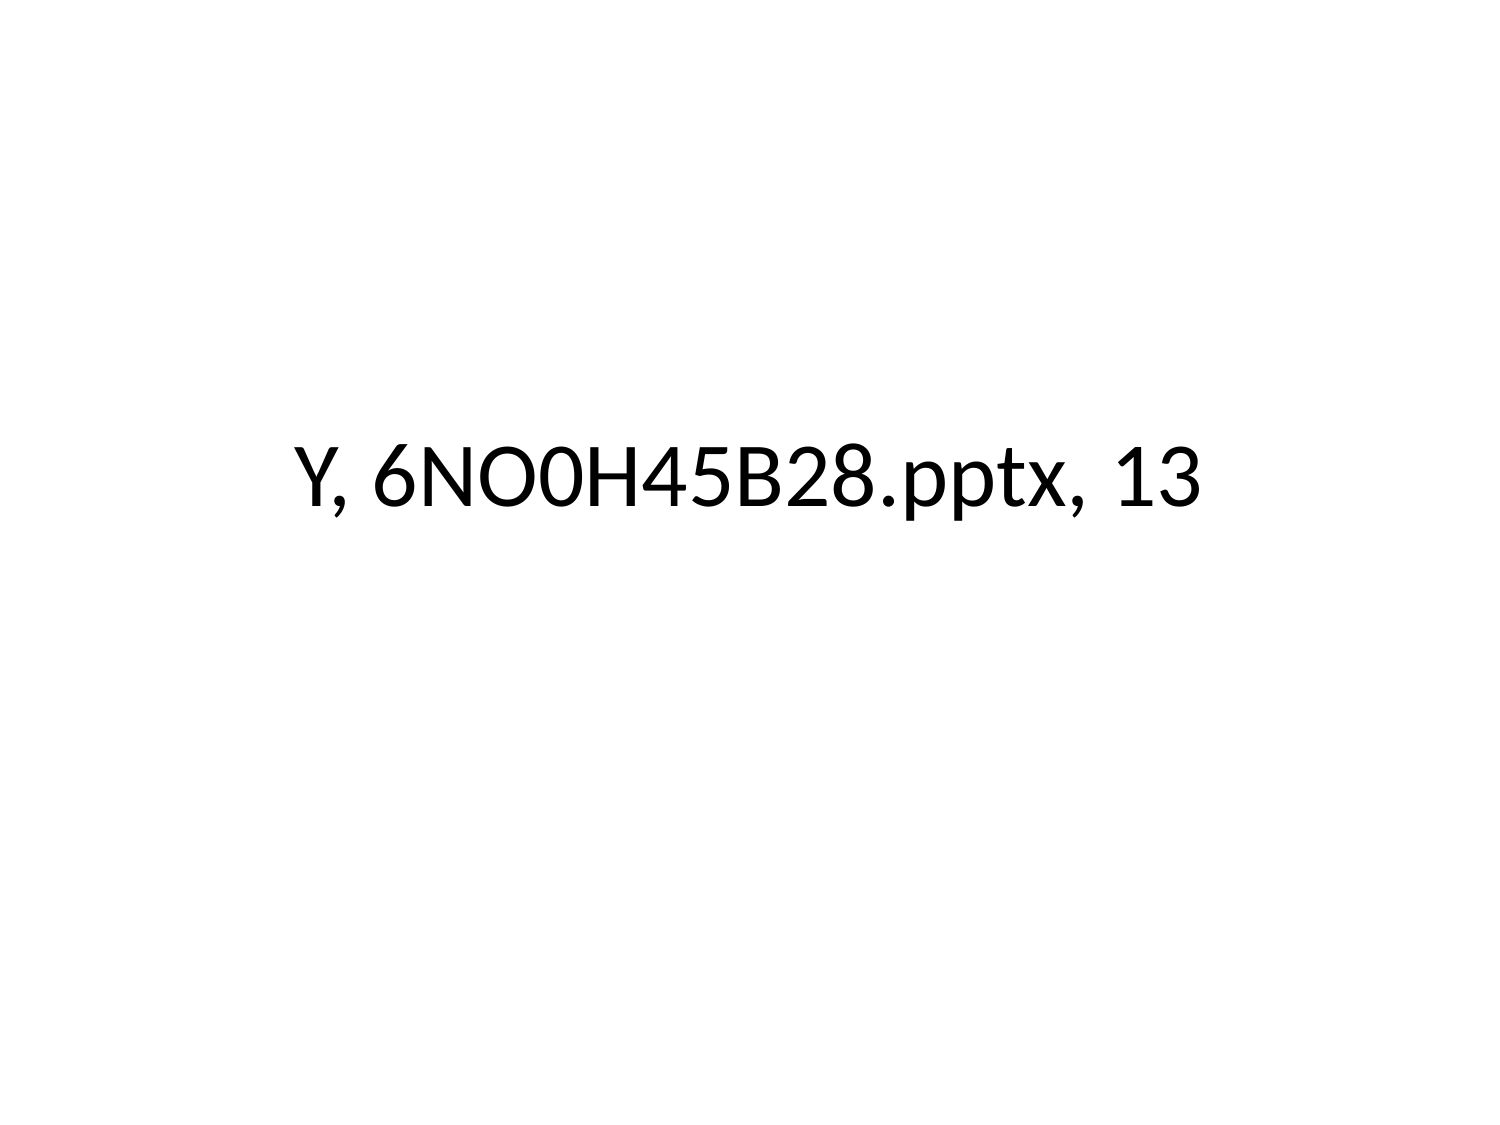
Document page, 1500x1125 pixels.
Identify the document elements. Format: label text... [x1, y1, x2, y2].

title Y, 6NO0H45B28.pptx, 13 [112, 349, 1388, 591]
